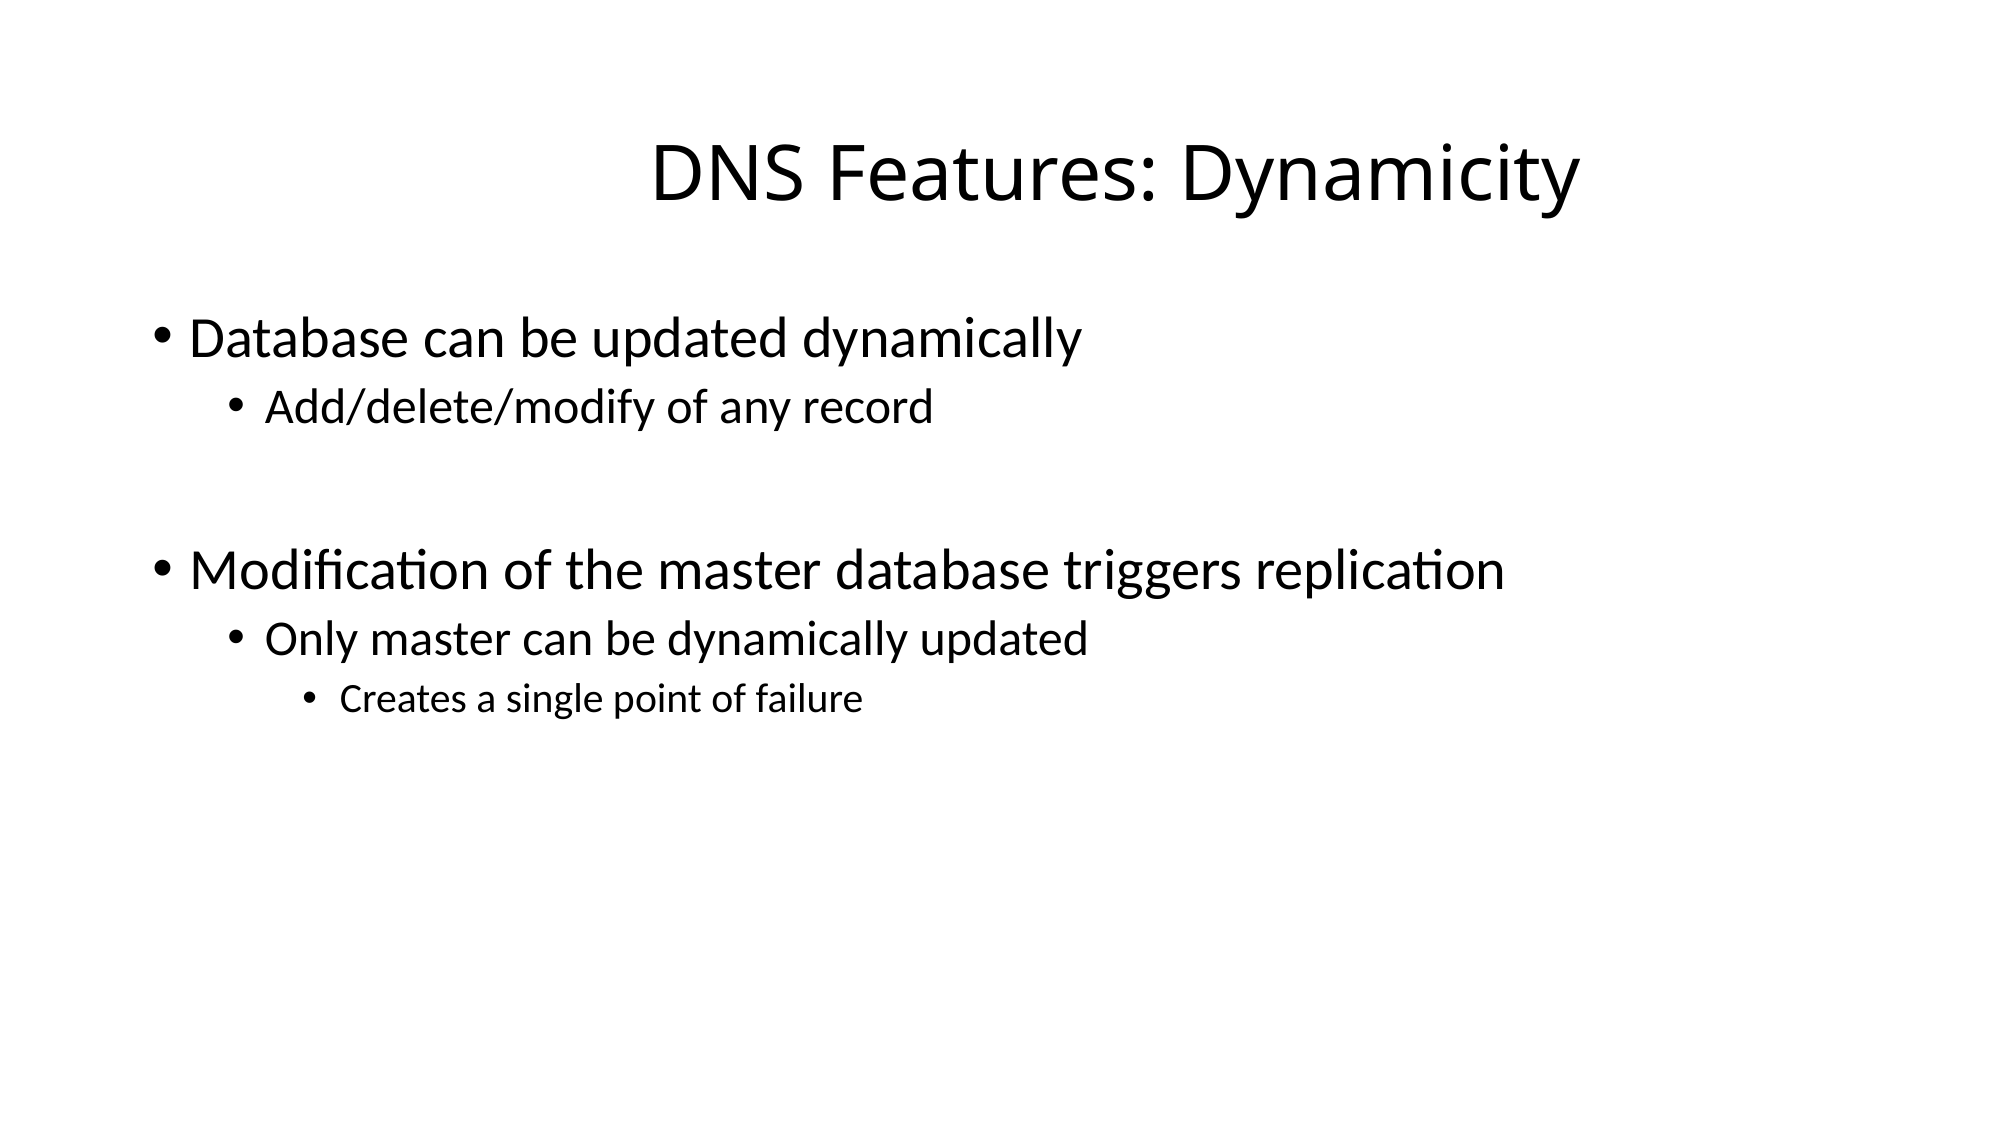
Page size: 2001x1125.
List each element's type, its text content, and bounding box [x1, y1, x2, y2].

title DNS Features: Dynamicity [634, 125, 1718, 225]
list Database can be updated dynamically Add/delete/modify of any record Modification of the master database triggers replication Only master can be dynamically updated Creates a single point of failure [137, 299, 1863, 1014]
